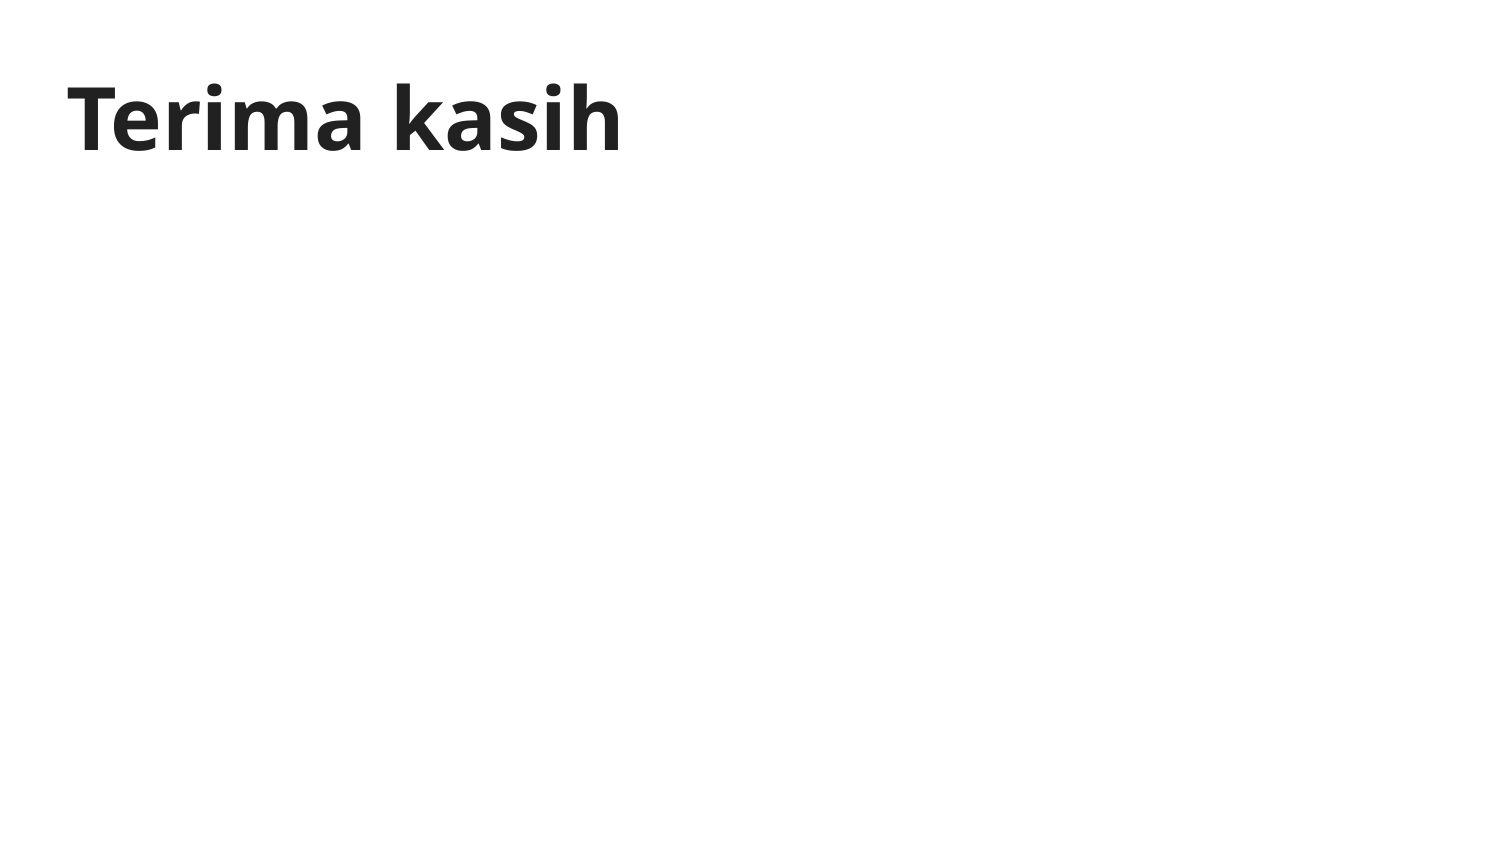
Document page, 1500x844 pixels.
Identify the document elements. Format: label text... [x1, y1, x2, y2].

title Terima kasih [51, 48, 1449, 180]
